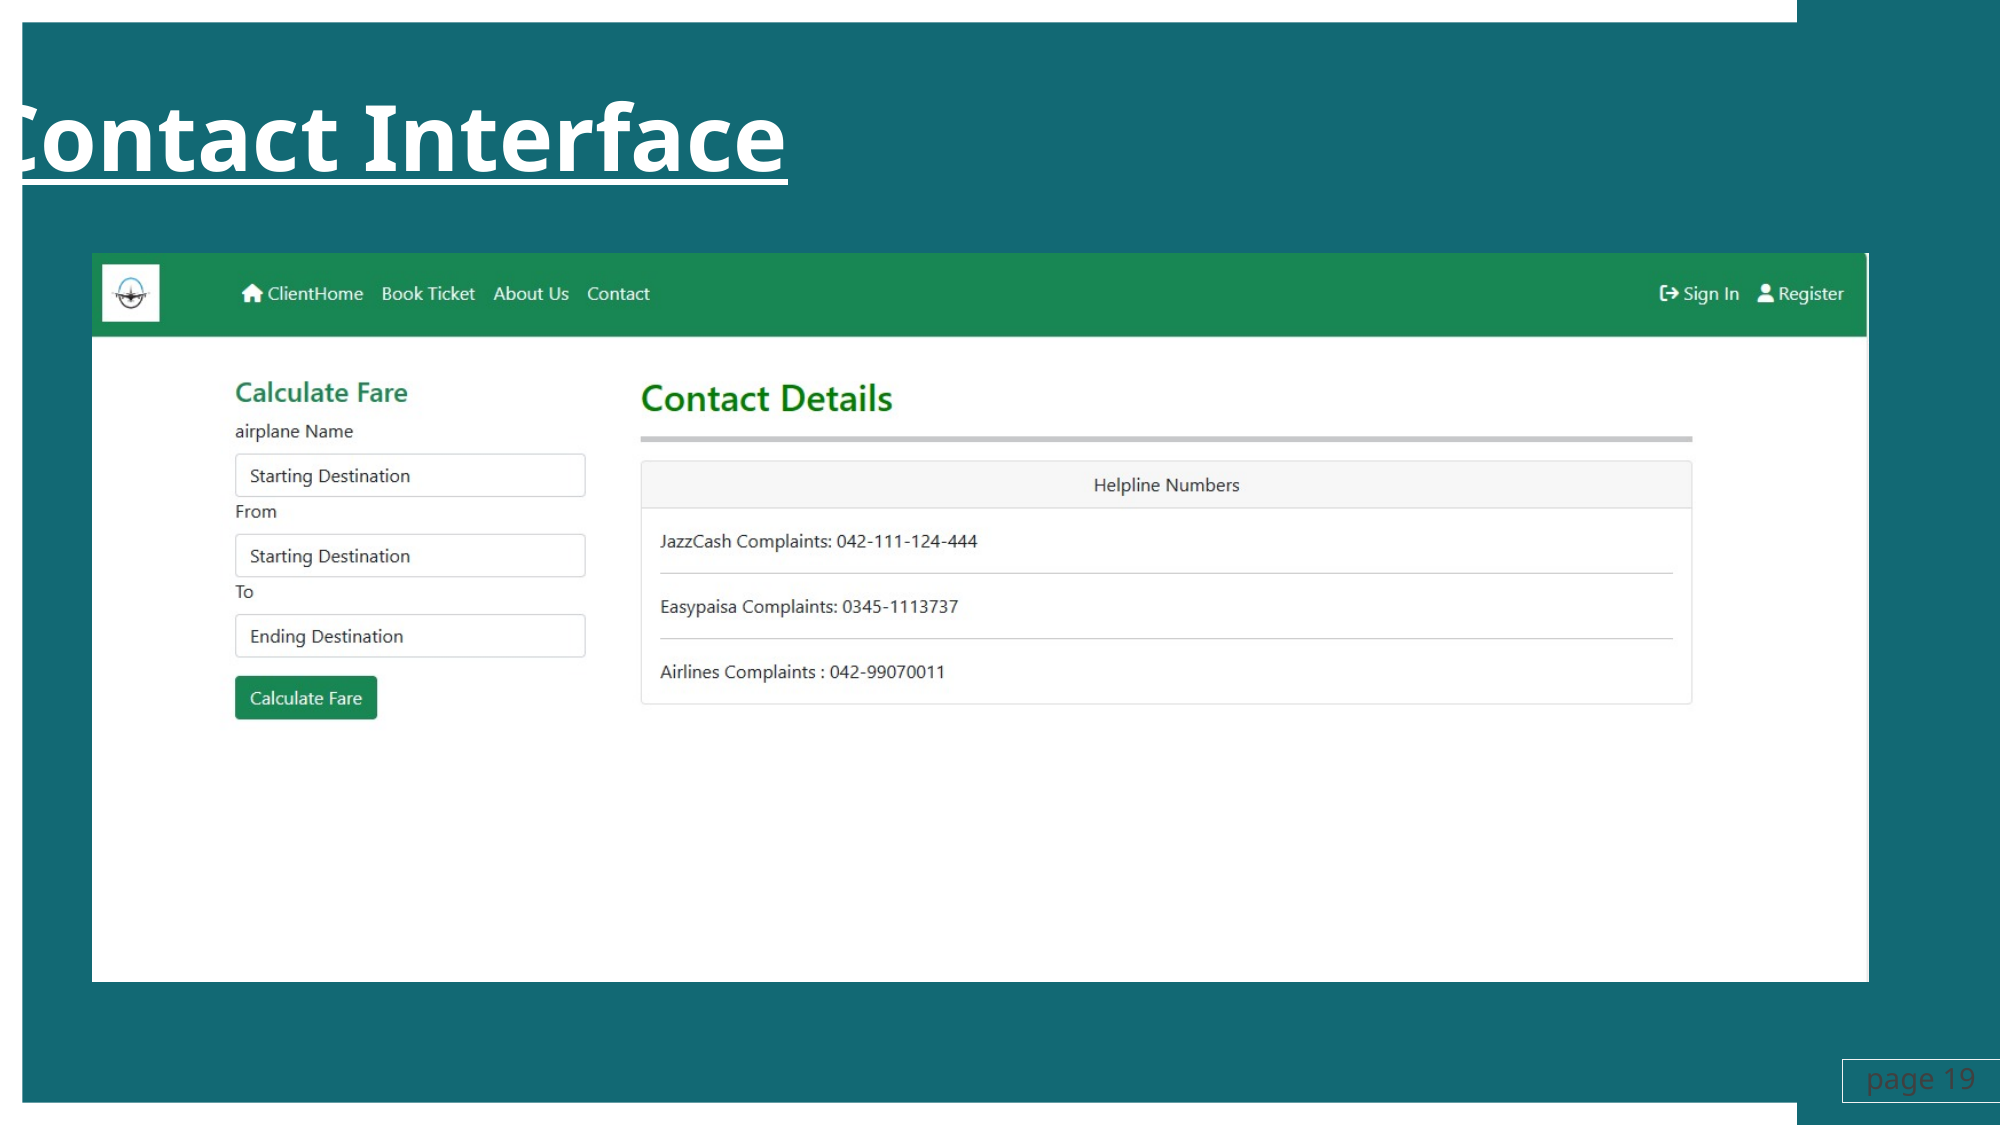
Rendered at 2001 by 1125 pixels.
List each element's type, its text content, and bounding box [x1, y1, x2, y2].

picture [92, 253, 1870, 983]
slide_number page 19 [1842, 1059, 2000, 1103]
subtitle Contact Interface [0, 92, 789, 215]
